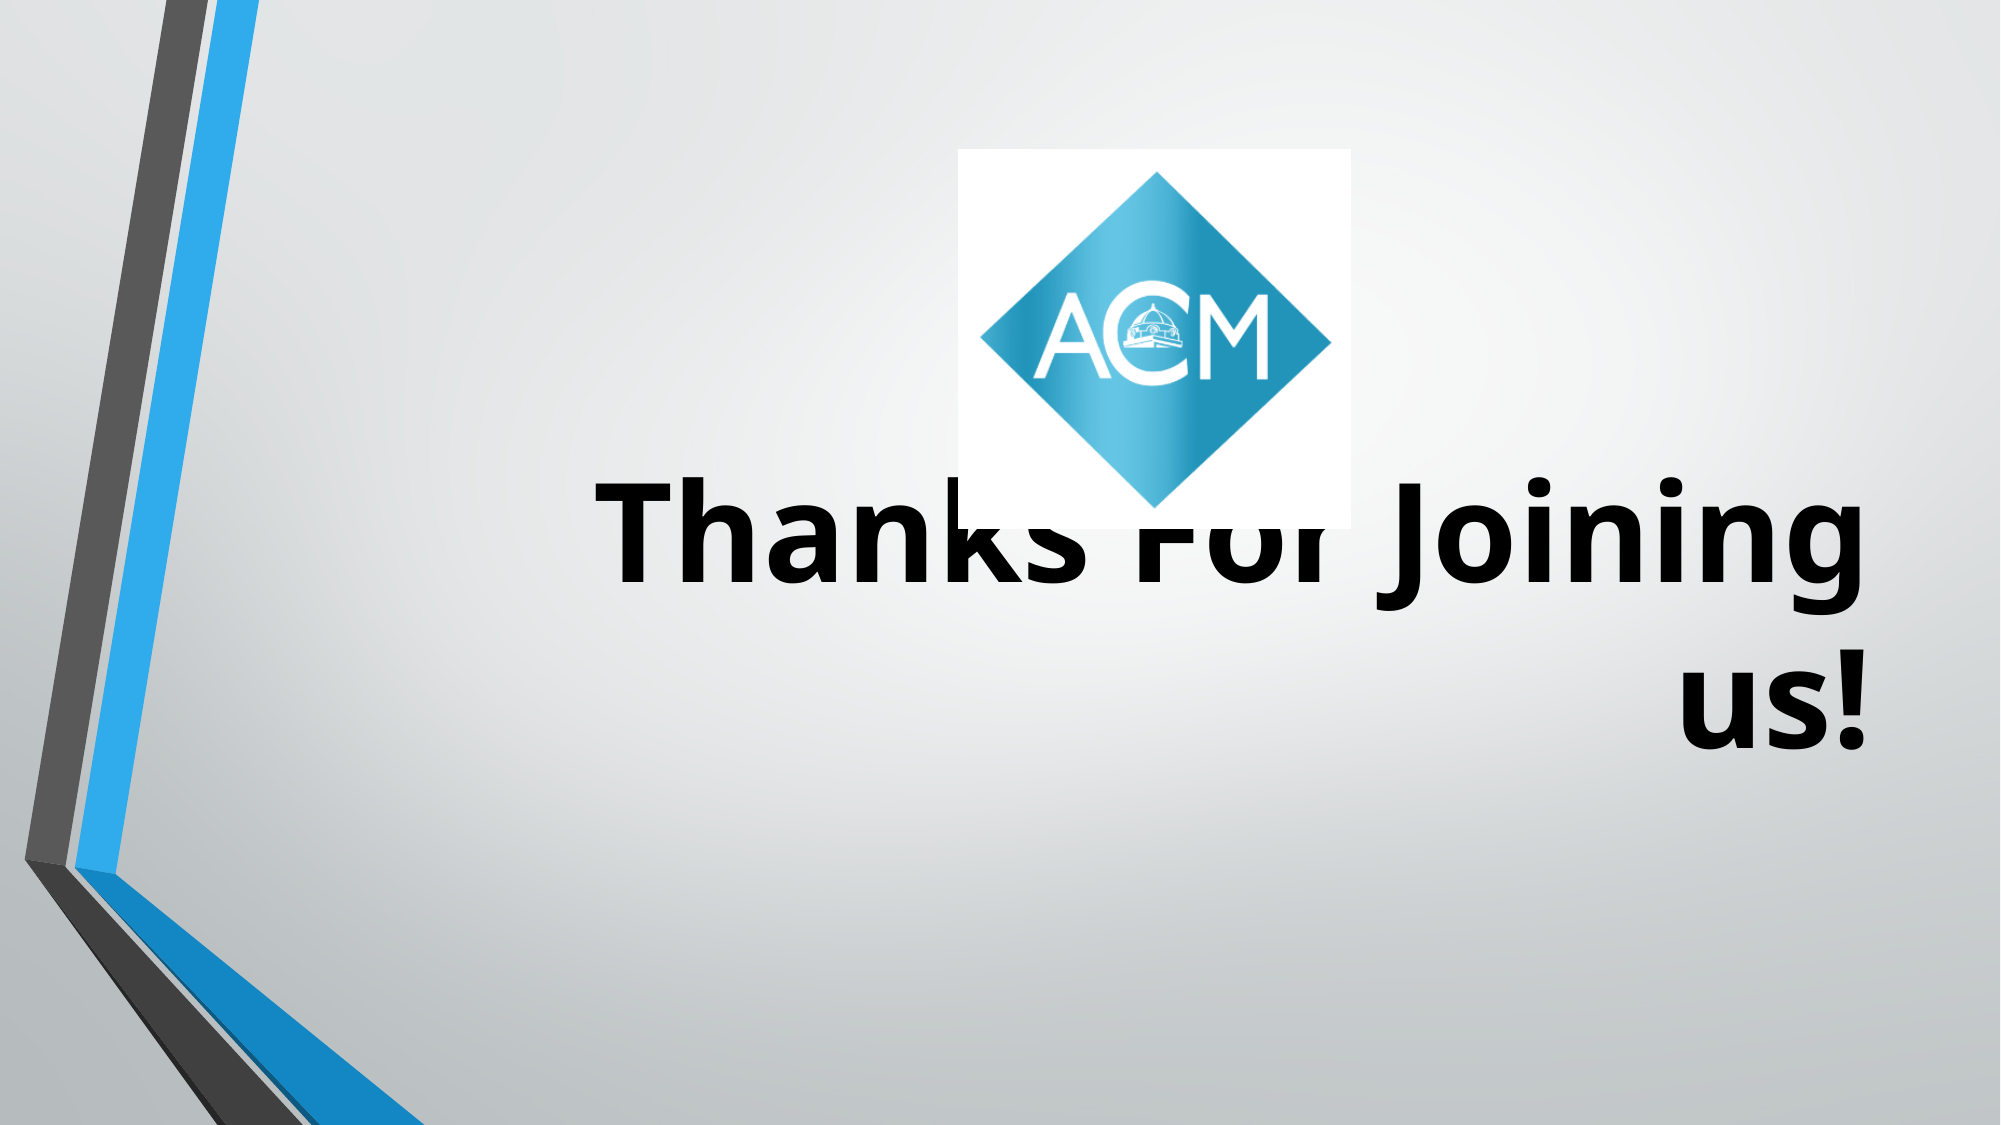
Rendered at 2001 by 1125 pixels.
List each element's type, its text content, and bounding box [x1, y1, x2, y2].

title Thanks For Joining us! [421, 437, 1887, 784]
picture [957, 148, 1351, 529]
